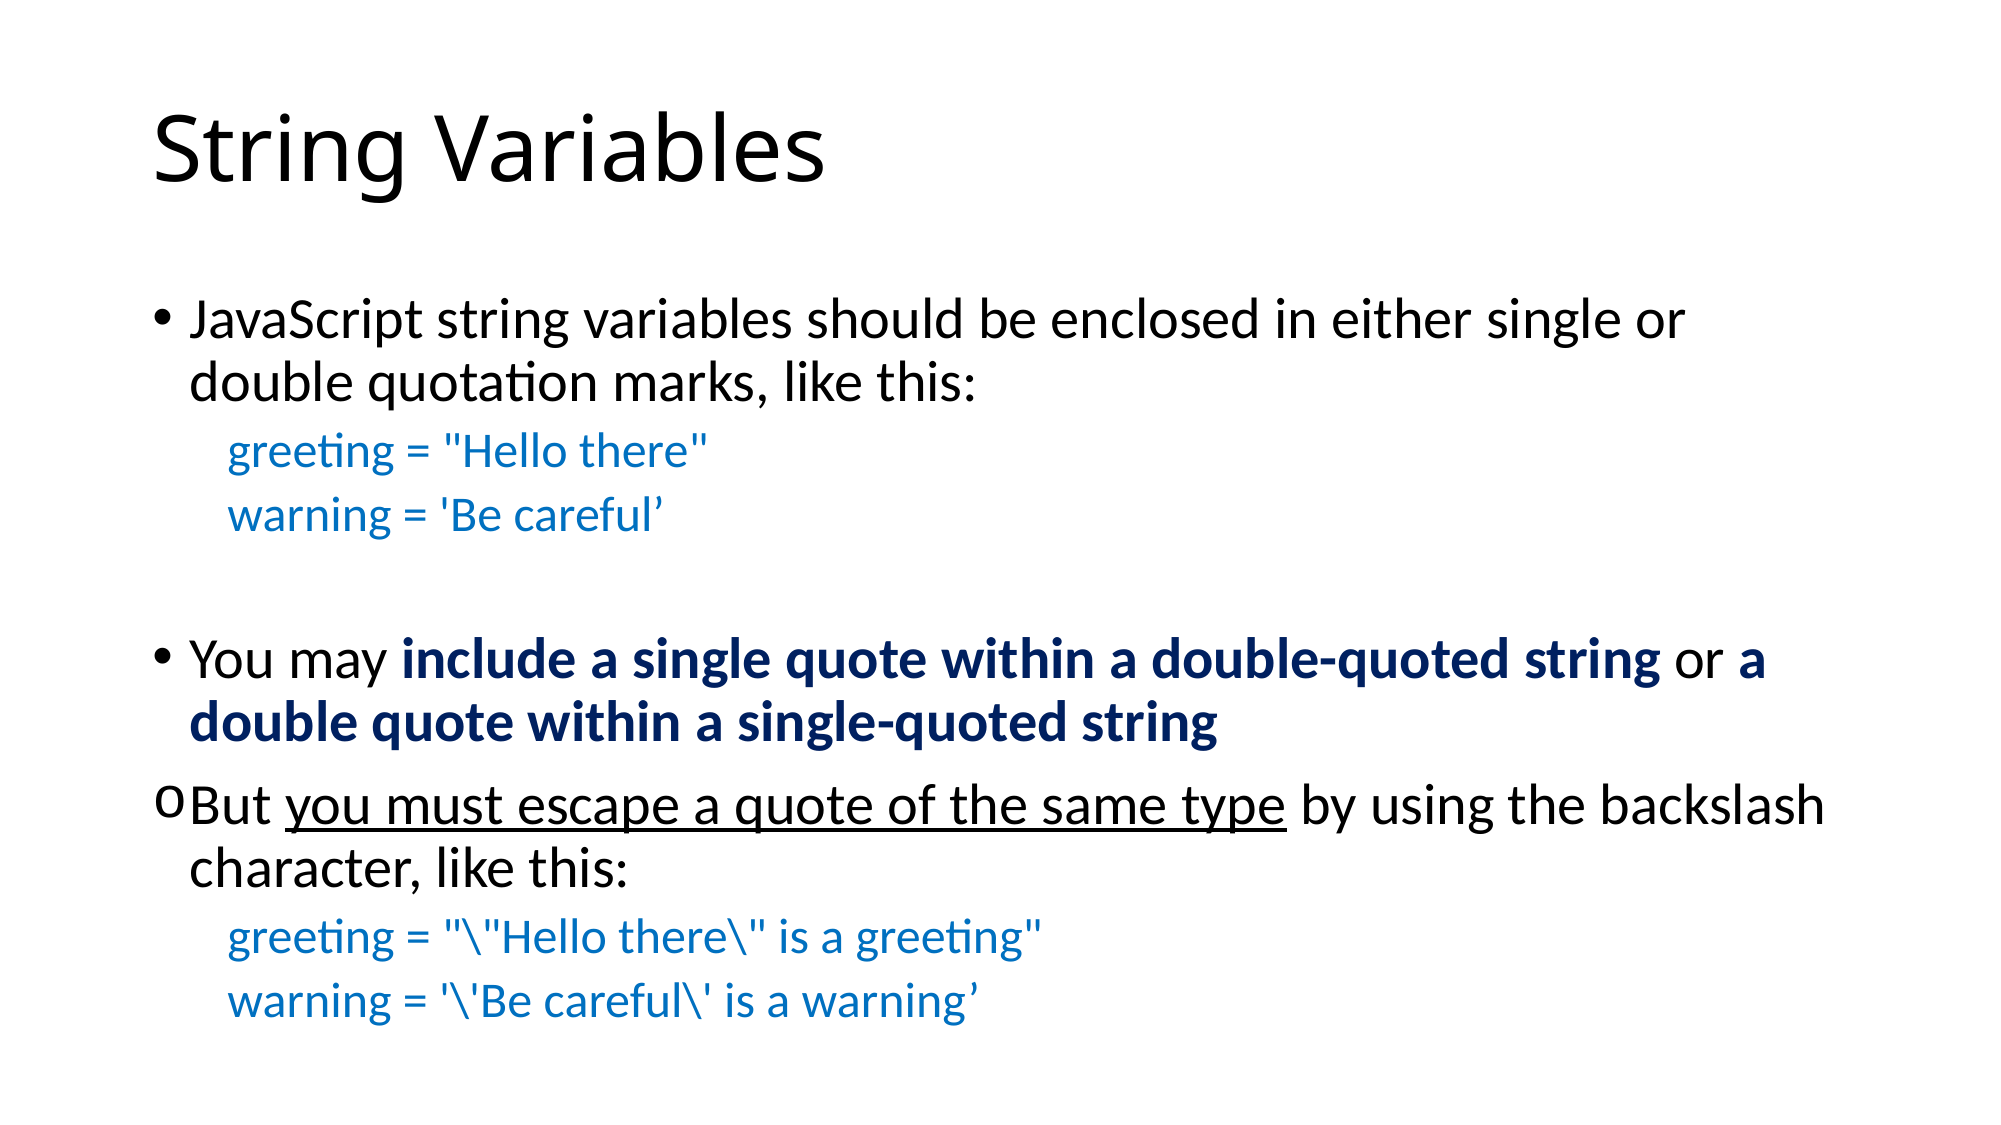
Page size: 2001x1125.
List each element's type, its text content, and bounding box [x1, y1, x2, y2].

title String Variables [137, 43, 1863, 261]
list JavaScript string variables should be enclosed in either single or double quotation marks, like this: greeting = "Hello there" warning = 'Be careful’ You may include a single quote within a double-quoted string or a double quote within a single-quoted string But you must escape a quote of the same type by using the backslash character, like this: greeting = "\"Hello there\" is a greeting" warning = '\'Be careful\' is a warning’ [137, 280, 1863, 1125]
